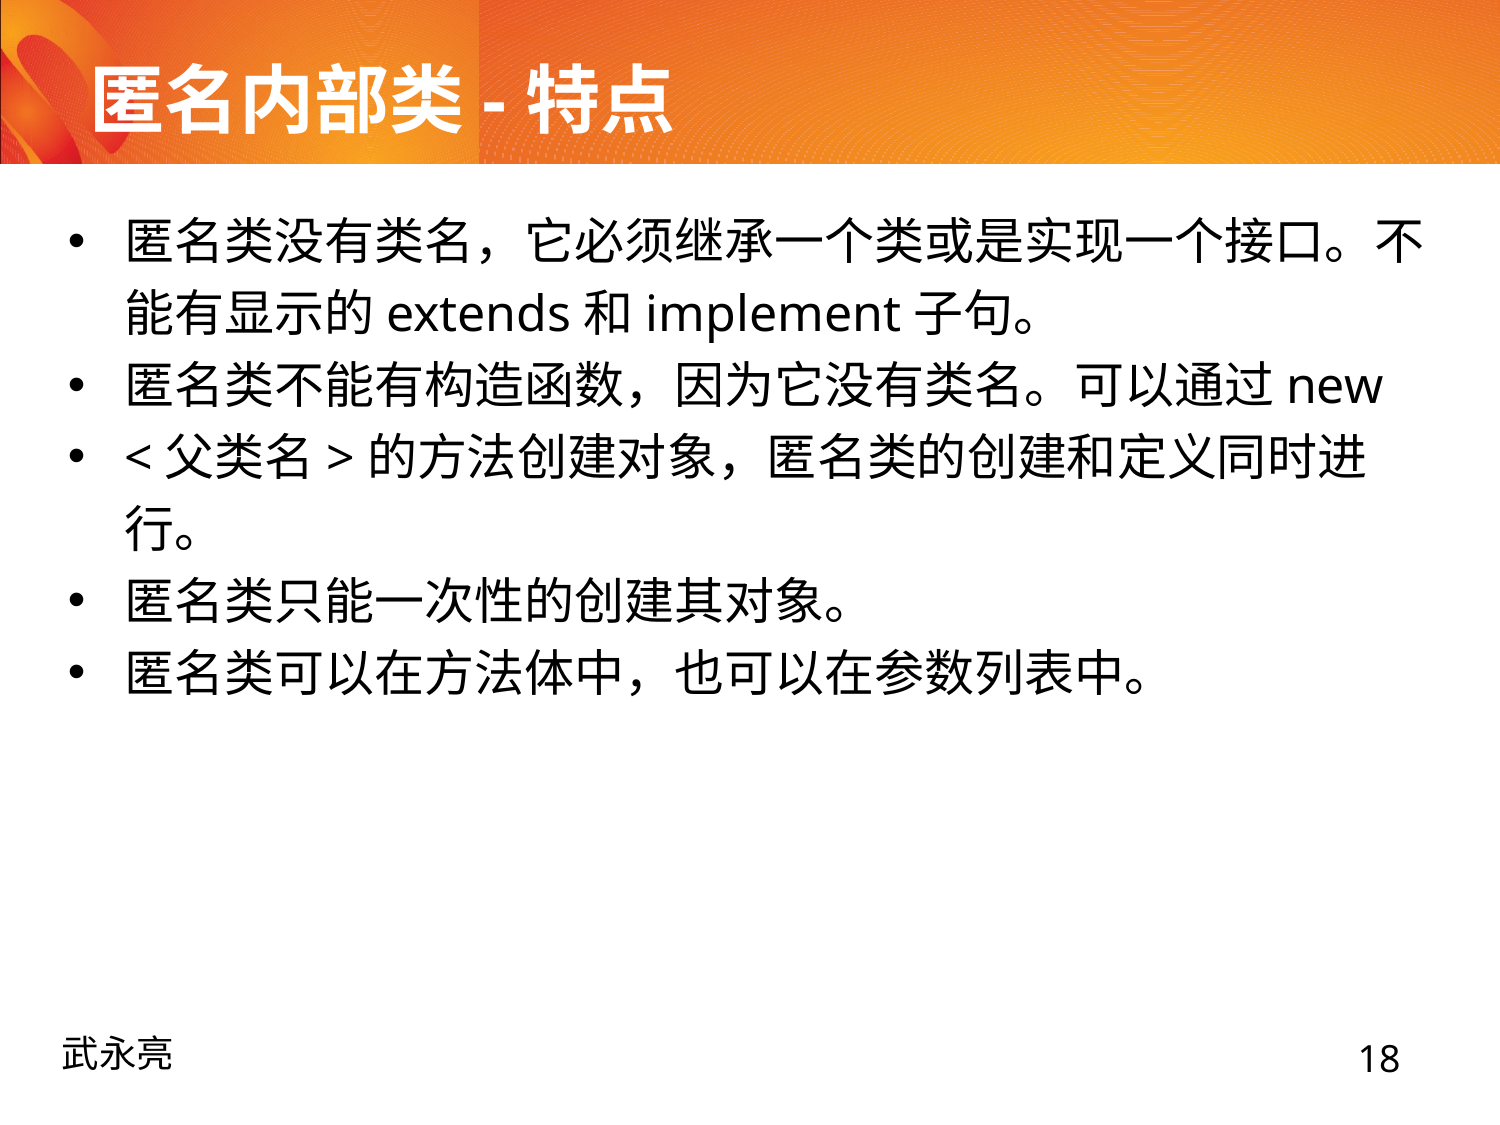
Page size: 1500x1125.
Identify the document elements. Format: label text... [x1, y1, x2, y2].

title 匿名内部类-特点 [75, 45, 1425, 167]
picture [0, 0, 1500, 164]
list 匿名类没有类名，它必须继承一个类或是实现一个接口。不能有显示的extends和implement子句。 匿名类不能有构造函数，因为它没有类名。可以通过new <父类名>的方法创建对象，匿名类的创建和定义同时进行。 匿名类只能一次性的创建其对象。 匿名类可以在方法体中，也可以在参数列表中。 [53, 190, 1471, 1005]
